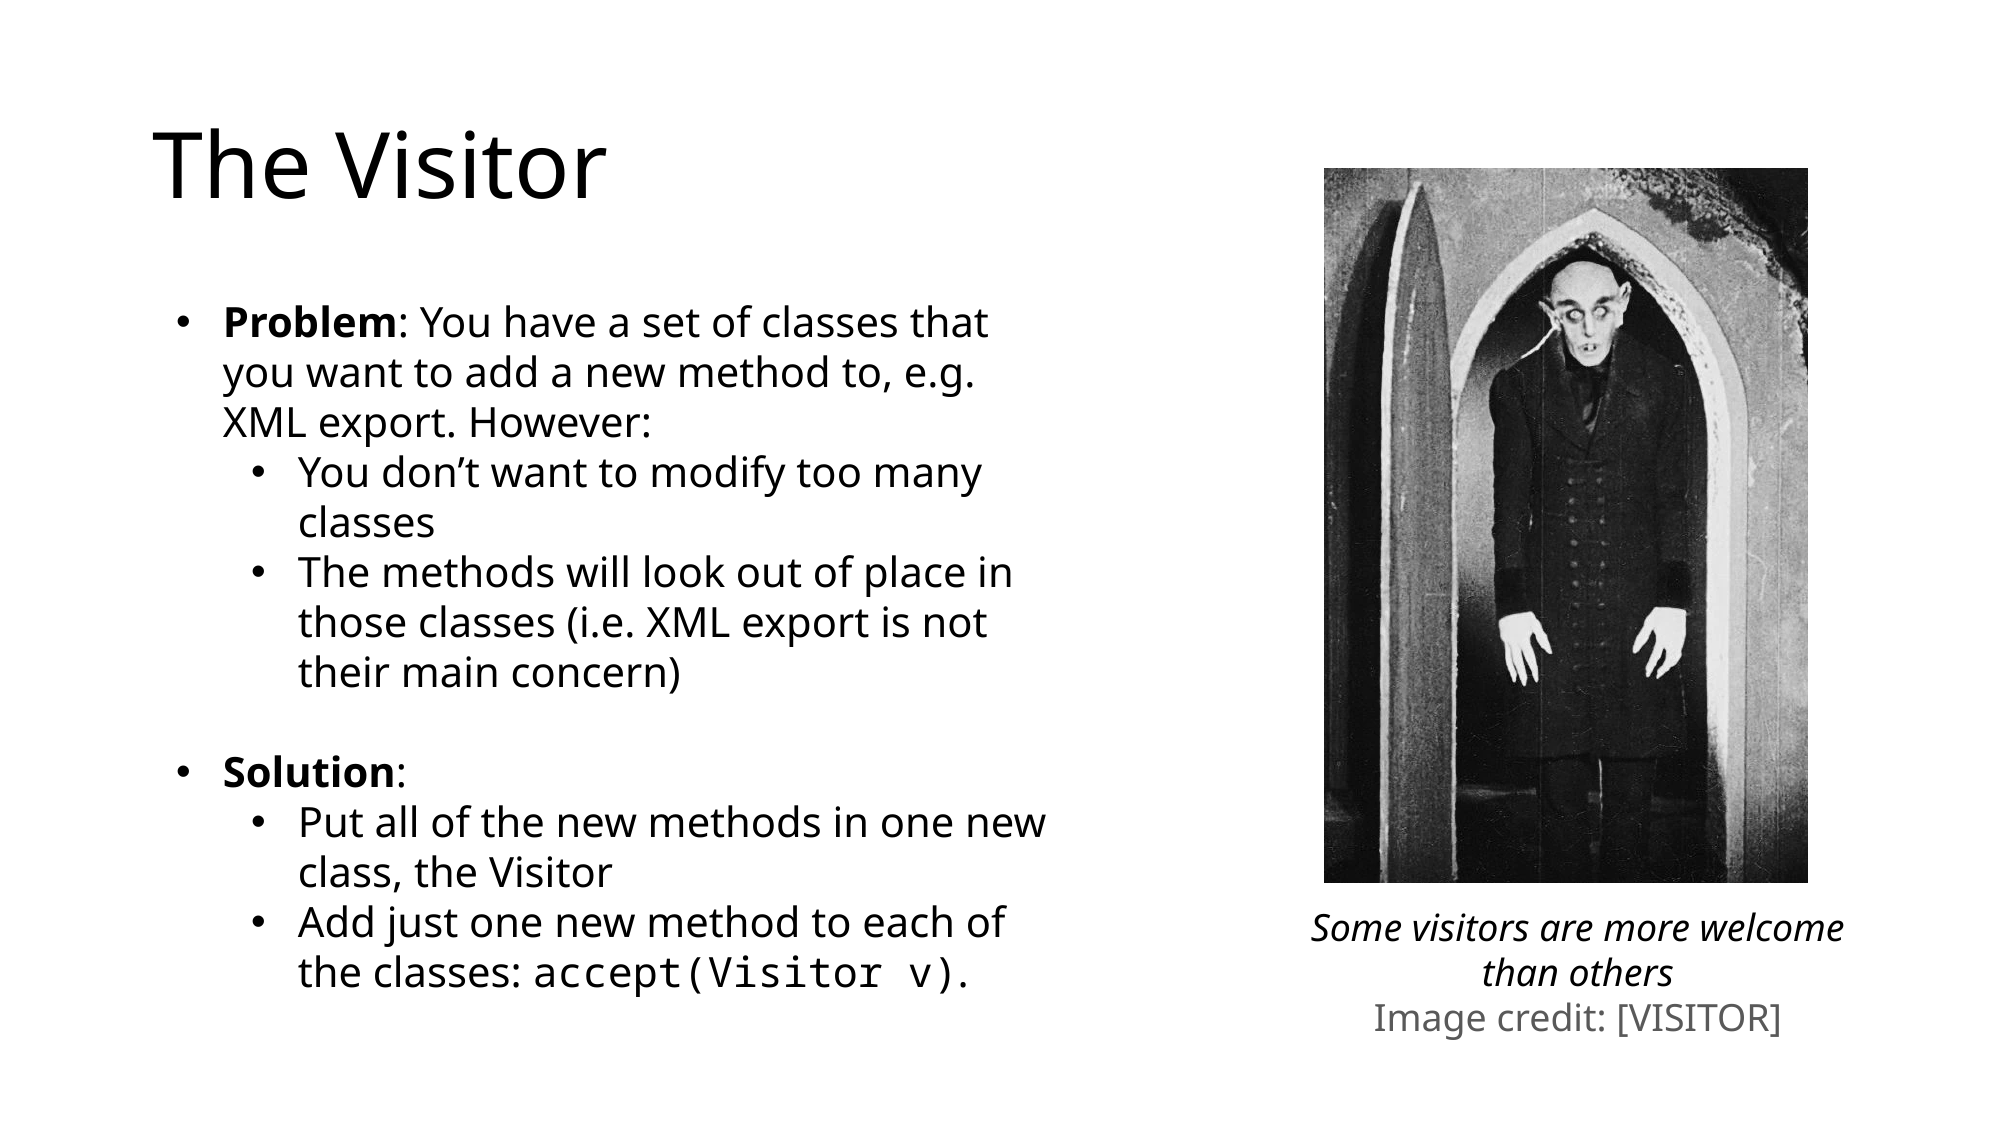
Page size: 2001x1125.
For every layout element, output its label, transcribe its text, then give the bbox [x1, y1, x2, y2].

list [1323, 168, 1809, 883]
text_box Some visitors are more welcome than others Image credit: [VISITOR] [1270, 896, 1886, 1047]
title The Visitor [137, 59, 1863, 278]
text_box Problem: You have a set of classes that you want to add a new method to, e.g. XML export. However: You don’t want to modify too many classes The methods will look out of place in those classes (i.e. XML export is not their main concern) Solution: Put all of the new methods in one new class, the Visitor Add just one new method to each of the classes: accept(Visitor v). [161, 288, 1075, 1004]
